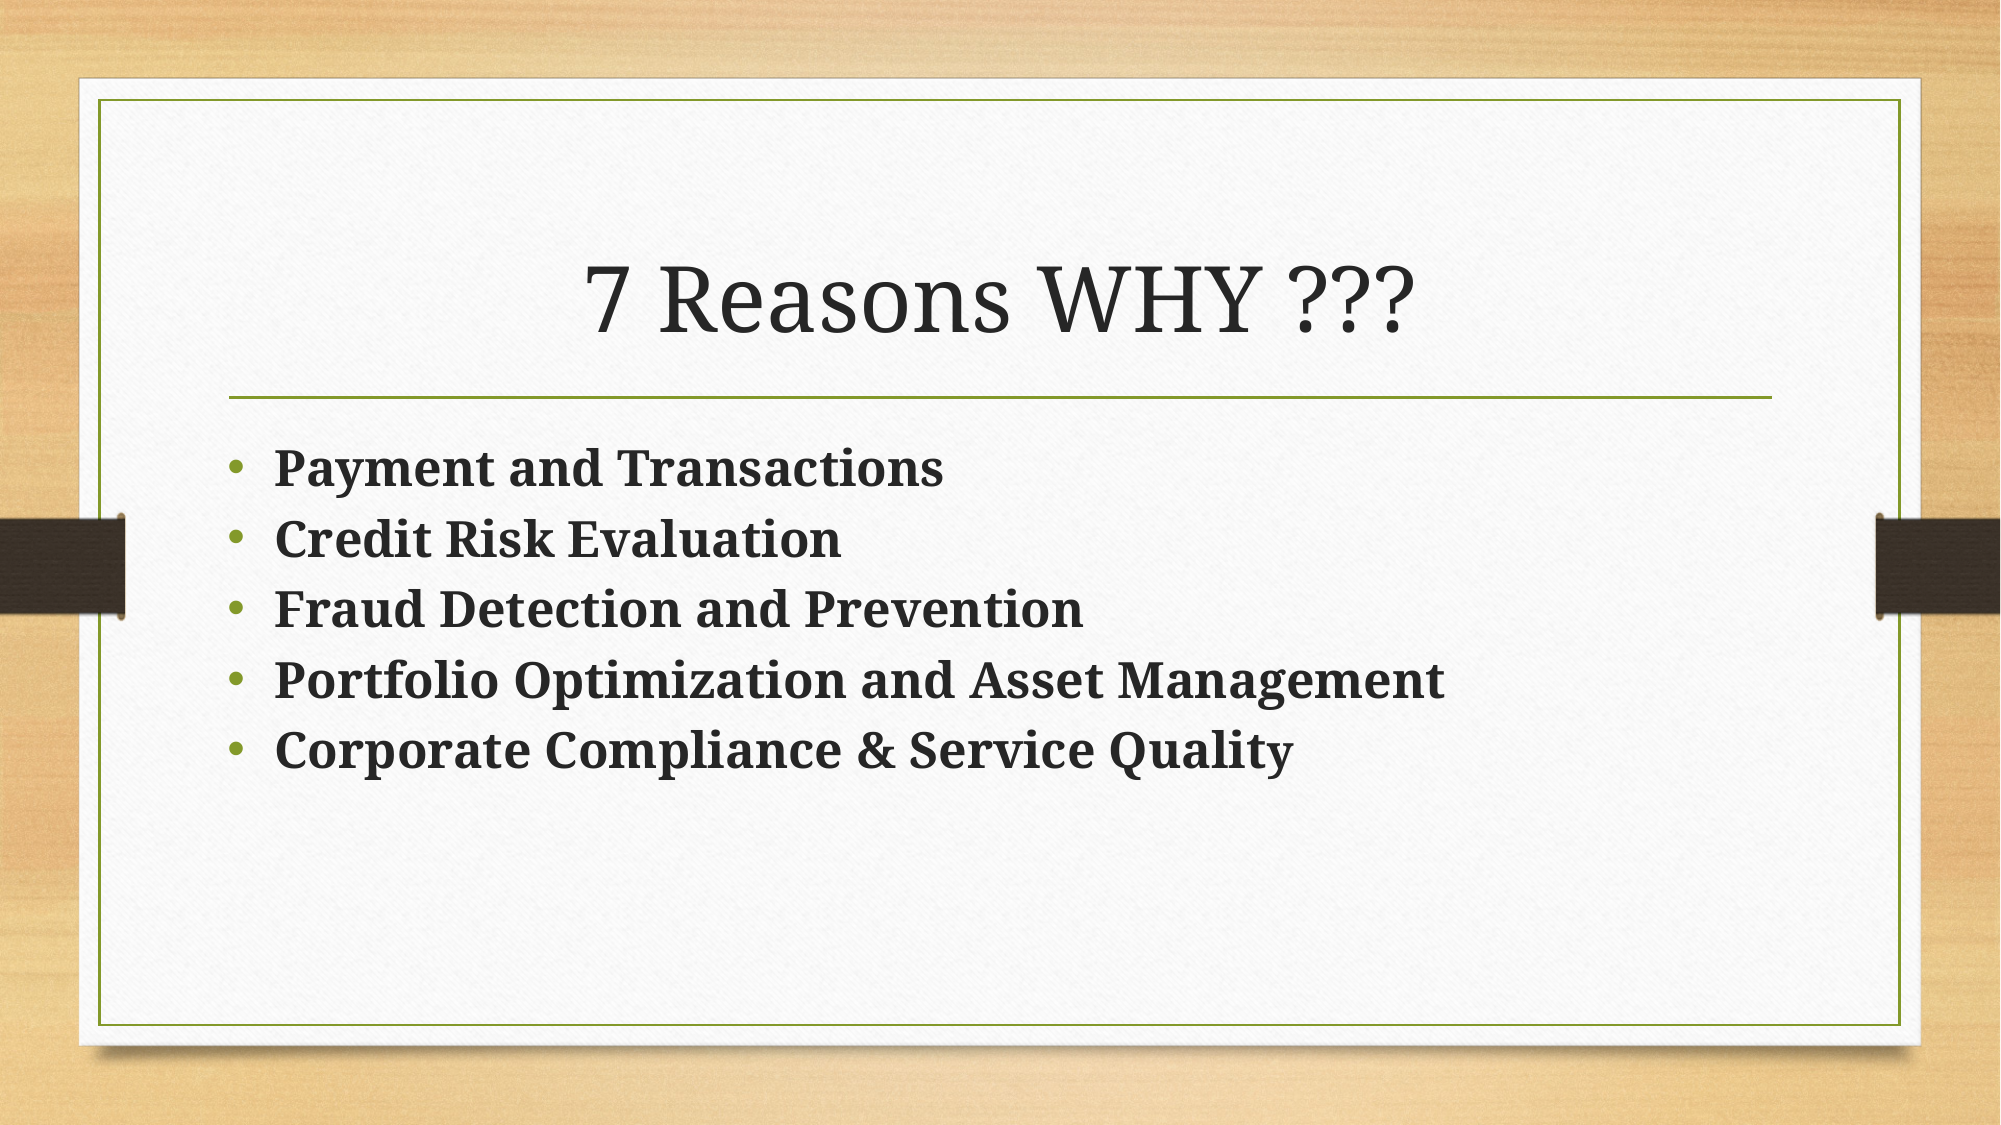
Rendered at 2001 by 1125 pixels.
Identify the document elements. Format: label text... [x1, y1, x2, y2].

picture [0, 0, 2001, 1125]
list Payment and Transactions Credit Risk Evaluation Fraud Detection and Prevention Portfolio Optimization and Asset Management Corporate Compliance & Service Quality [212, 230, 1788, 964]
